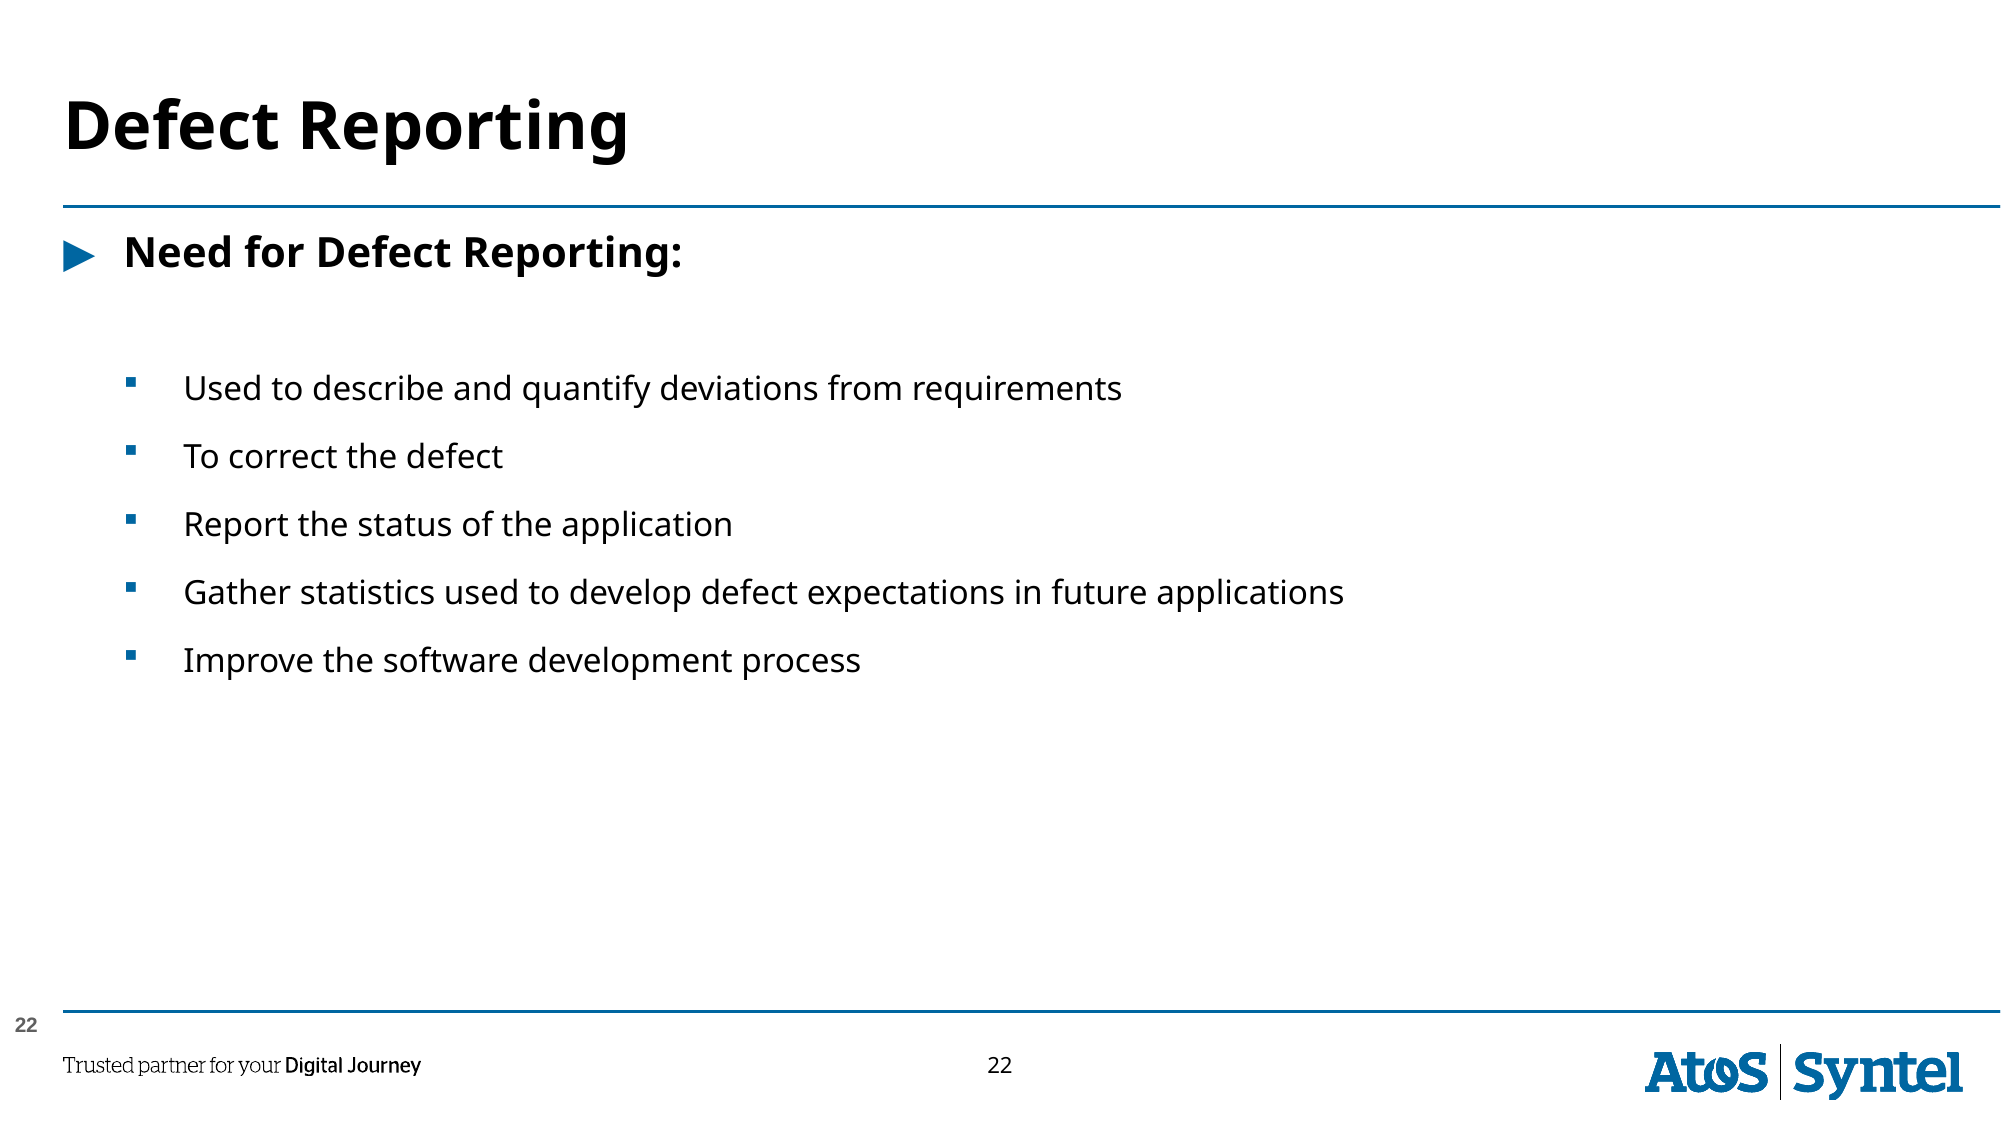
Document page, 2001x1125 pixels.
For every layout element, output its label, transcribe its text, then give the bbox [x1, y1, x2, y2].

title Defect Reporting [63, 75, 1961, 200]
slide_number 22 [0, 1004, 164, 1048]
list Need for Defect Reporting: Used to describe and quantify deviations from requirements To correct the defect Report the status of the application Gather statistics used to develop defect expectations in future applications Improve the software development process [63, 231, 1841, 829]
